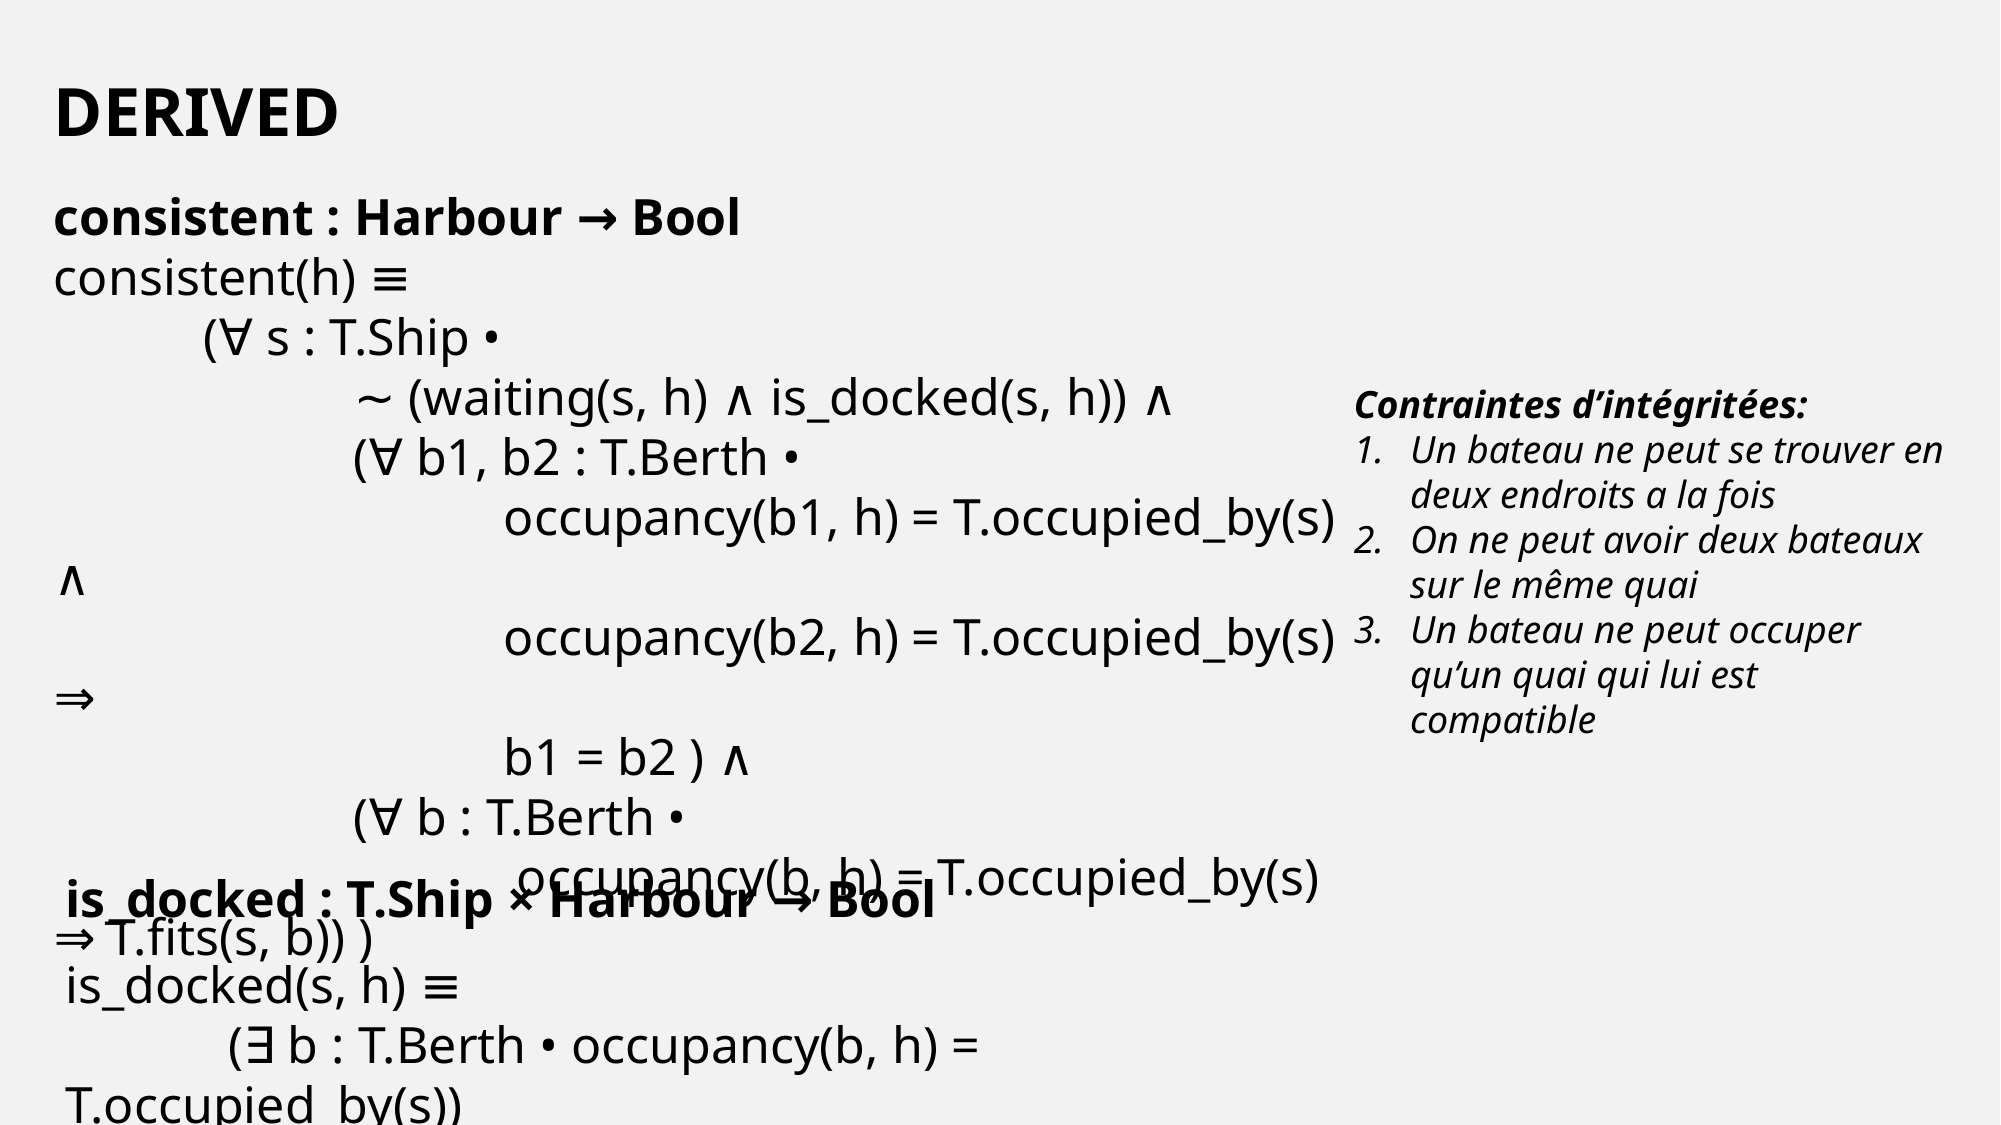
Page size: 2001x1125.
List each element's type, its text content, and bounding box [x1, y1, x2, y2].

text_box DERIVED [39, 62, 838, 157]
text_box consistent : Harbour → Bool [39, 178, 1364, 238]
text_box is_docked(s, h) ≡ (∃ b : T.Berth • occupancy(b, h) = T.occupied_by(s)) [50, 946, 1302, 1125]
text_box consistent(h) ≡ (∀ s : T.Ship • ∼ (waiting(s, h) ∧ is_docked(s, h)) ∧ (∀ b1, b2 : T.Berth • occupancy(b1, h) = T.occupied_by(s) ∧ occupancy(b2, h) = T.occupied_by(s) ⇒ b1 = b2 ) ∧ (∀ b : T.Berth • occupancy(b, h) = T.occupied_by(s) ⇒ T.fits(s, b)) ) [39, 238, 1364, 973]
text_box Contraintes d’intégritées: Un bateau ne peut se trouver en deux endroits a la fois On ne peut avoir deux bateaux sur le même quai Un bateau ne peut occuper qu’un quai qui lui est compatible [1364, 328, 1961, 749]
